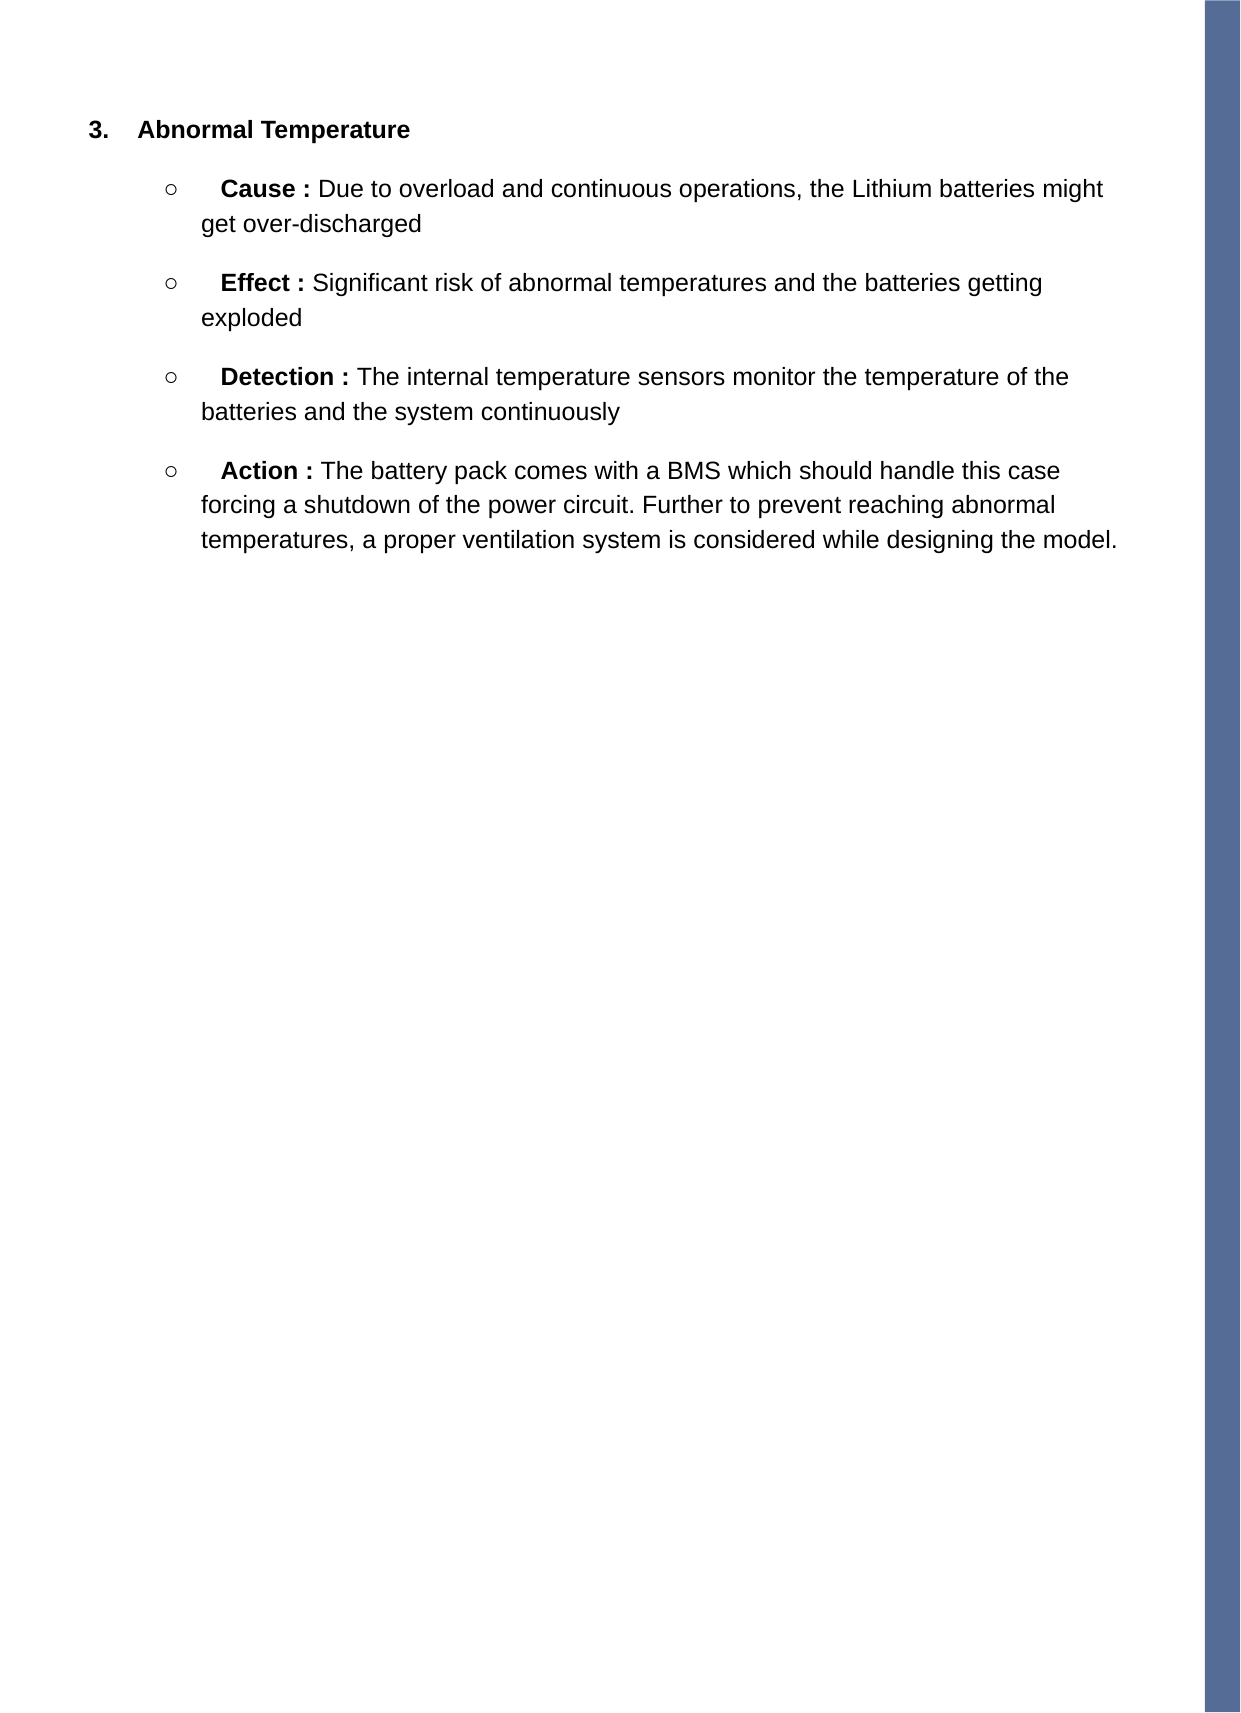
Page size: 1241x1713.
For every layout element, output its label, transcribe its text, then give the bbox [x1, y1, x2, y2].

text_box 3. Abnormal Temperature ○ Cause : Due to overload and continuous operations, the Lithium batteries might get over-discharged ○ Effect : Significant risk of abnormal temperatures and the batteries getting exploded ○ Detection : The internal temperature sensors monitor the temperature of the batteries and the system continuously ○ Action : The battery pack comes with a BMS which should handle this case forcing a shutdown of the power circuit. Further to prevent reaching abnormal temperatures, a proper ventilation system is considered while designing the model. [36, 93, 1159, 569]
text_box [1204, 0, 1241, 1713]
